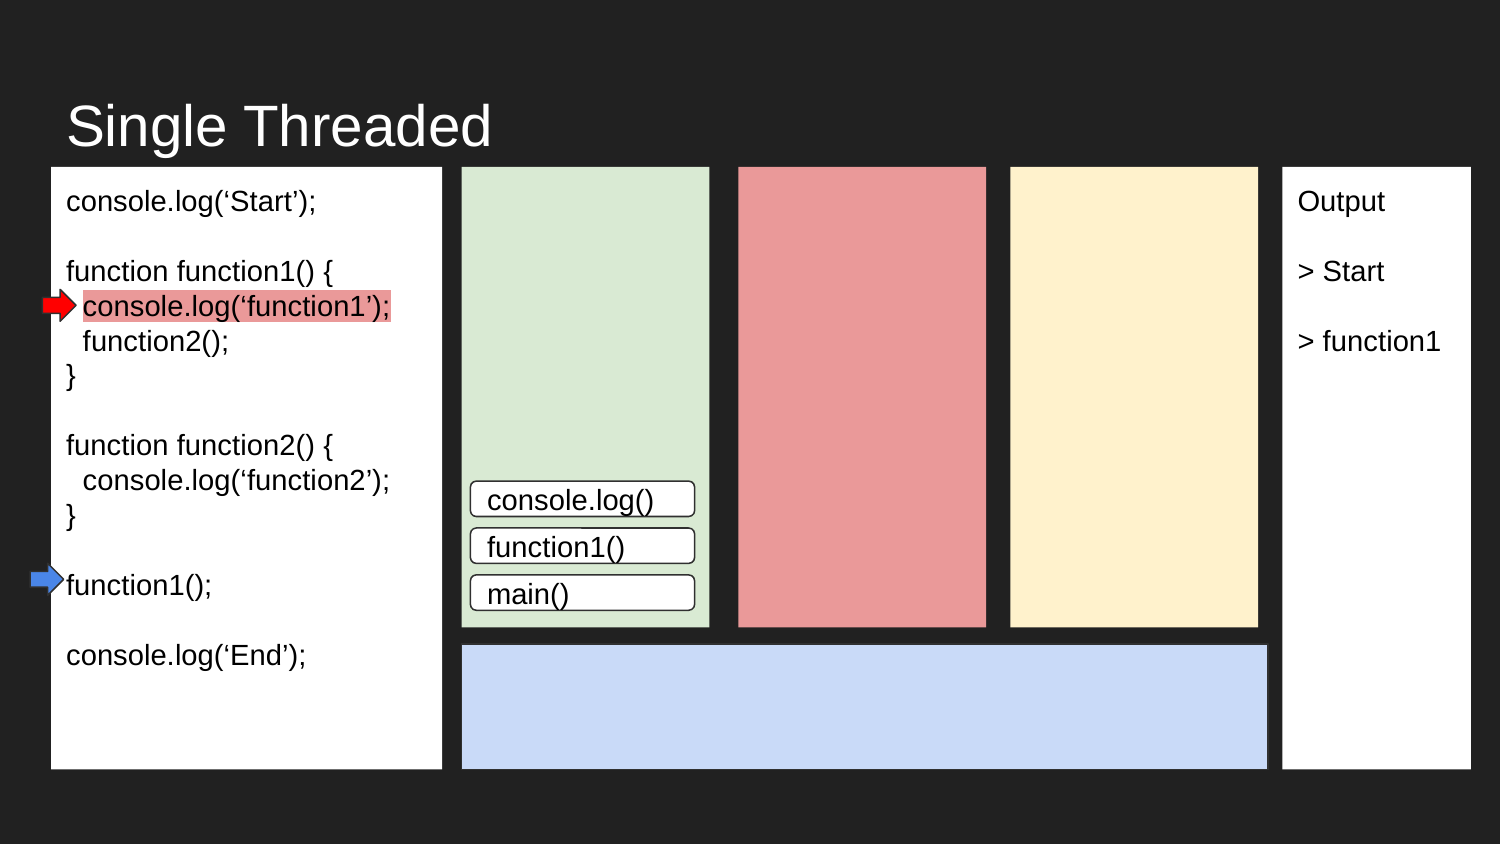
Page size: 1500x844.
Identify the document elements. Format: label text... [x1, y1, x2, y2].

text_box [461, 643, 1269, 770]
text_box [42, 289, 77, 322]
text_box main() [470, 574, 695, 611]
title Single Threaded [51, 72, 1449, 167]
text_box [461, 167, 710, 628]
text_box console.log() [470, 481, 695, 517]
text_box [30, 563, 64, 596]
text_box Output > Start > function1 [1282, 166, 1471, 770]
text_box console.log(‘Start’); function function1() { console.log(‘function1’); function2(); } function function2() { console.log(‘function2’); } function1(); console.log(‘End’); [51, 166, 443, 770]
text_box [1010, 166, 1259, 628]
text_box [738, 166, 987, 628]
text_box function1() [470, 527, 695, 564]
